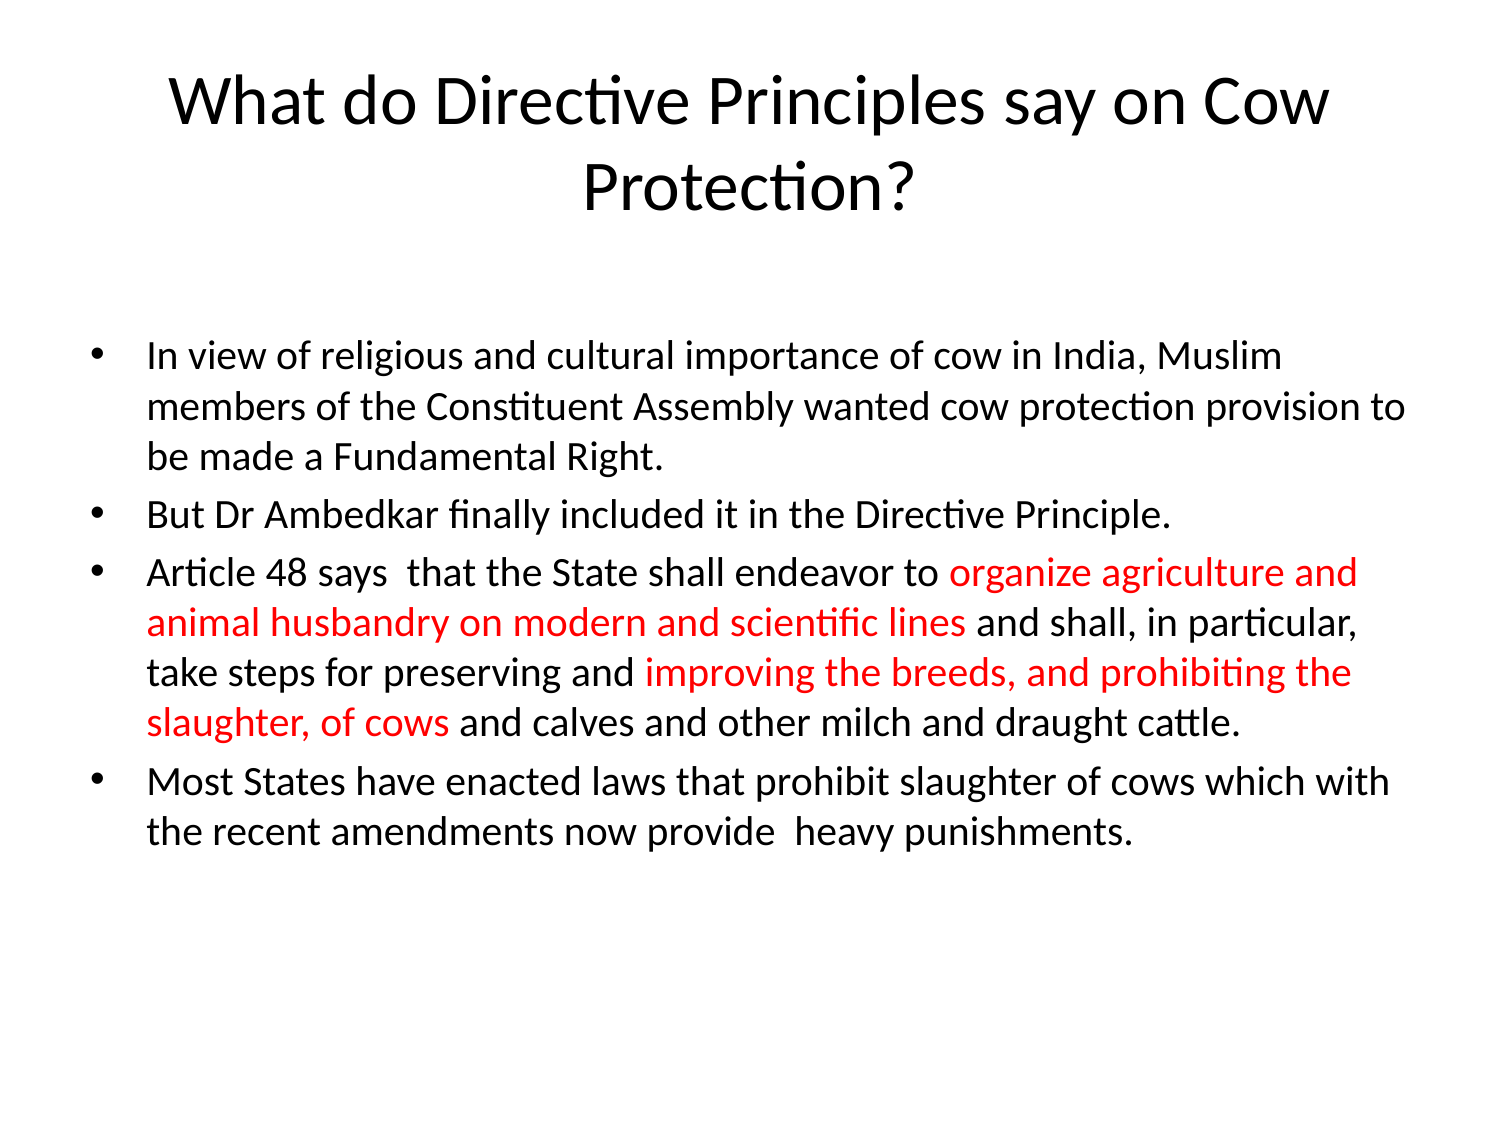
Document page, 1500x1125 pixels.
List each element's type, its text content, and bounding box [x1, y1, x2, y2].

list In view of religious and cultural importance of cow in India, Muslim members of the Constituent Assembly wanted cow protection provision to be made a Fundamental Right. But Dr Ambedkar finally included it in the Directive Principle. Article 48 says that the State shall endeavor to organize agriculture and animal husbandry on modern and scientific lines and shall, in particular, take steps for preserving and improving the breeds, and prohibiting the slaughter, of cows and calves and other milch and draught cattle. Most States have enacted laws that prohibit slaughter of cows which with the recent amendments now provide heavy punishments. [75, 262, 1425, 1005]
title What do Directive Principles say on Cow Protection? [75, 45, 1425, 233]
